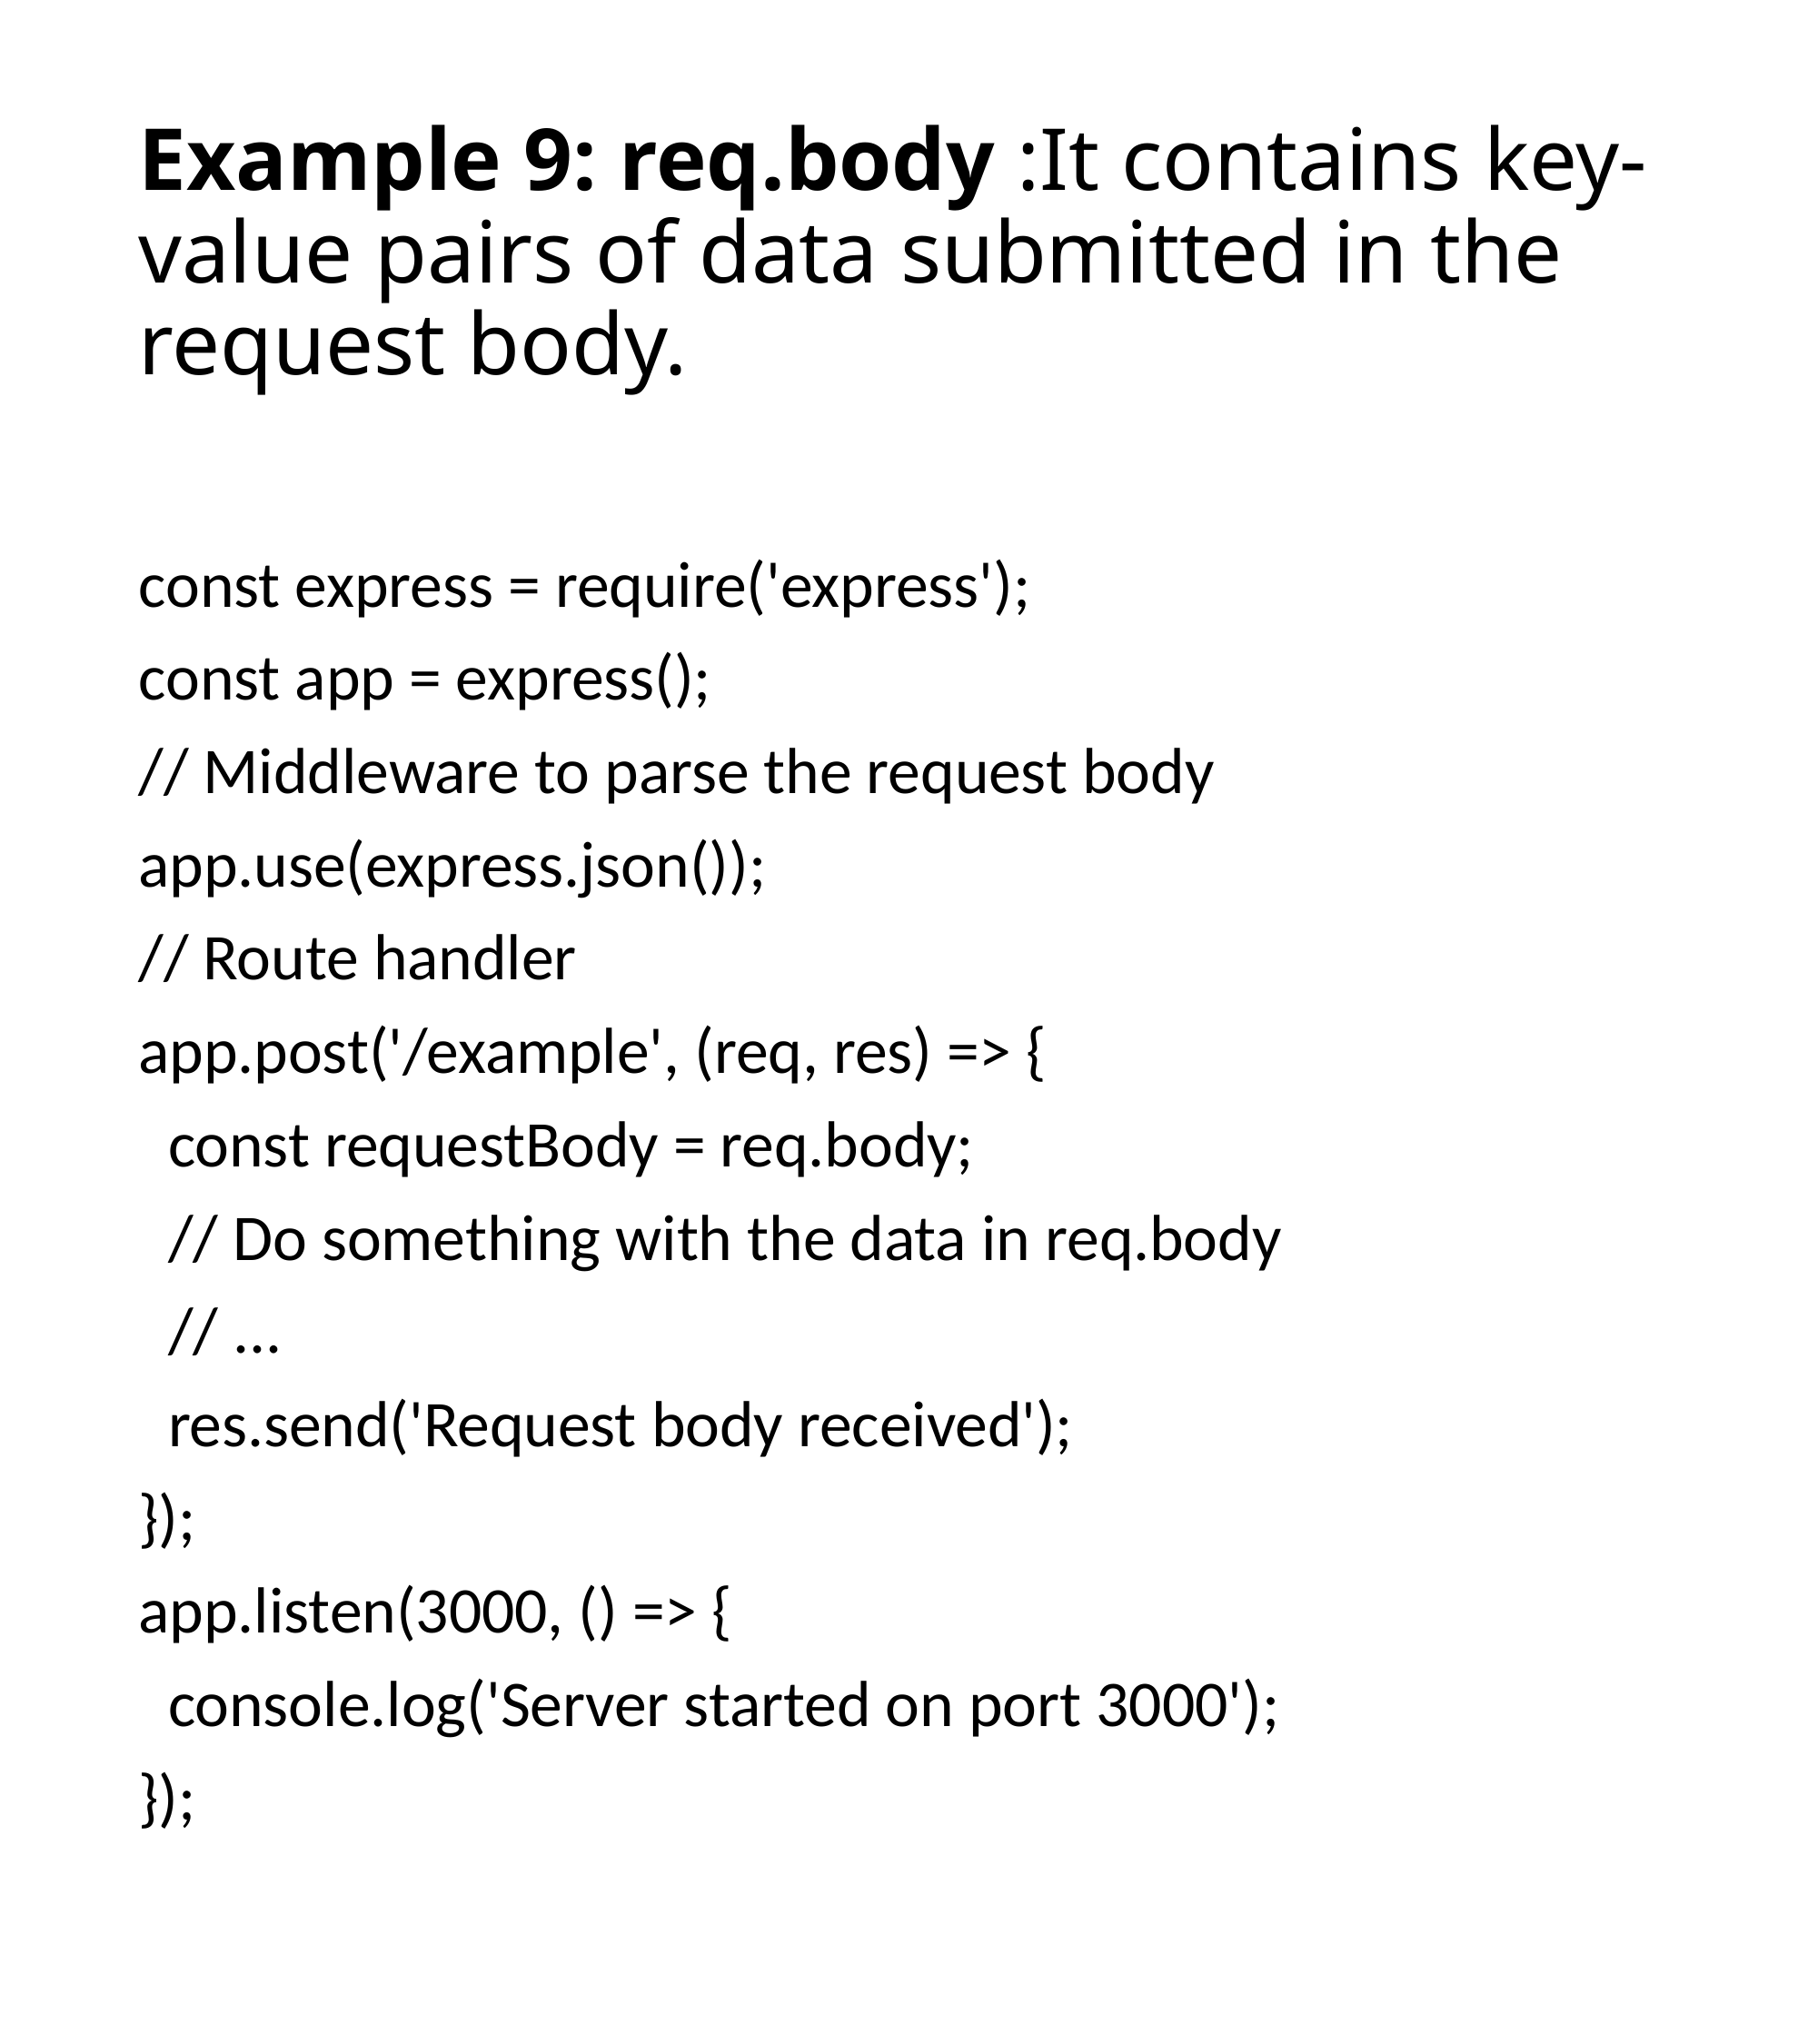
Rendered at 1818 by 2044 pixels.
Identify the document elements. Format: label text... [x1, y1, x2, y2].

title Example 9: req.body :It contains key-value pairs of data submitted in the request body. [124, 108, 1693, 504]
list const express = require('express'); const app = express(); // Middleware to parse the request body app.use(express.json()); // Route handler app.post('/example', (req, res) => { const requestBody = req.body; // Do something with the data in req.body // ... res.send('Request body received'); }); app.listen(3000, () => { console.log('Server started on port 3000'); }); [124, 543, 1693, 1841]
